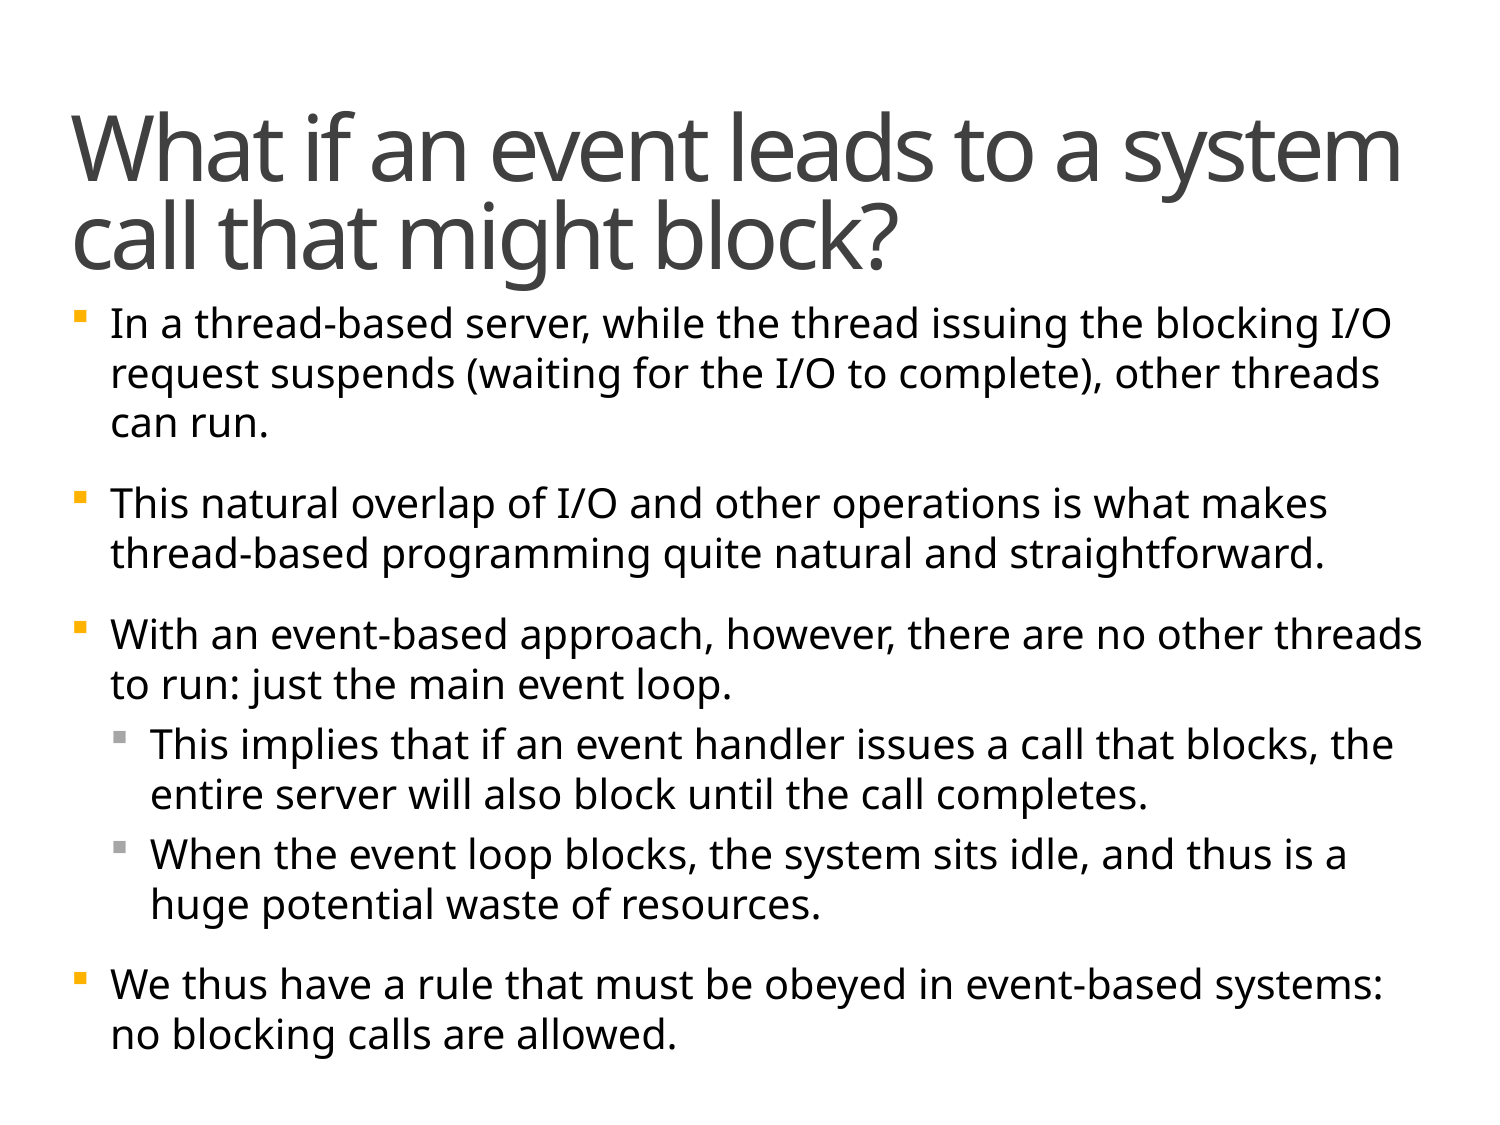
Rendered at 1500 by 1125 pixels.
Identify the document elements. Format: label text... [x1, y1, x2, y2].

list In a thread-based server, while the thread issuing the blocking I/O request suspends (waiting for the I/O to complete), other threads can run. This natural overlap of I/O and other operations is what makes thread-based programming quite natural and straightforward. With an event-based approach, however, there are no other threads to run: just the main event loop. This implies that if an event handler issues a call that blocks, the entire server will also block until the call completes. When the event loop blocks, the system sits idle, and thus is a huge potential waste of resources. We thus have a rule that must be obeyed in event-based systems: no blocking calls are allowed. [70, 296, 1430, 1065]
title What if an event leads to a system call that might block? [70, 104, 1430, 296]
